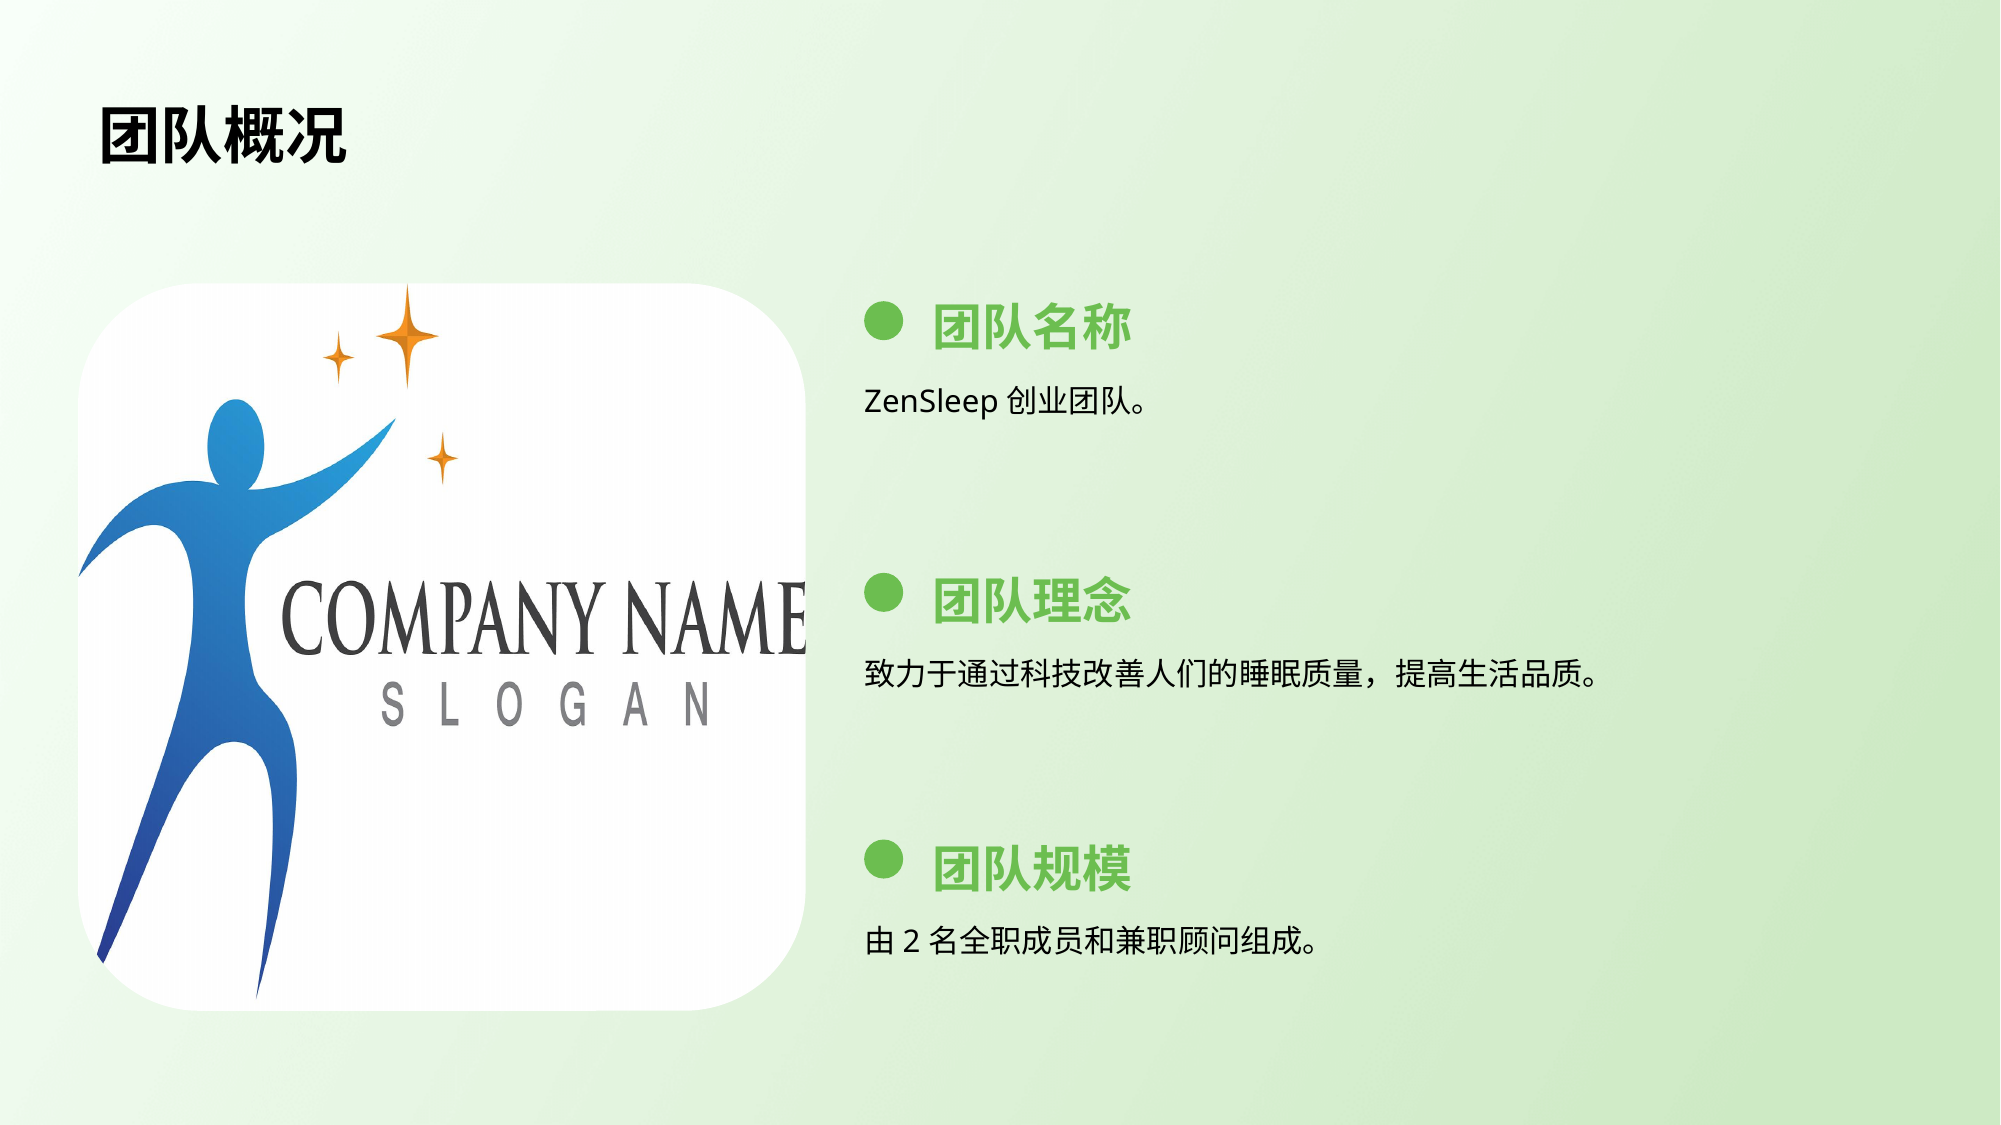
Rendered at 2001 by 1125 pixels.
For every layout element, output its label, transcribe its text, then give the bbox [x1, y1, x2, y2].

text_box 由2名全职成员和兼职顾问组成。 [864, 906, 1927, 1057]
text_box [864, 301, 904, 341]
text_box 团队理念 [912, 535, 1897, 639]
text_box [864, 572, 904, 612]
text_box 团队规模 [912, 800, 1897, 906]
text_box 团队名称 [912, 266, 1897, 366]
picture [0, 0, 2001, 1125]
text_box [864, 839, 904, 879]
text_box 致力于通过科技改善人们的睡眠质量，提高生活品质。 [864, 639, 1927, 790]
text_box 团队概况 [78, 43, 1922, 194]
text_box ZenSleep创业团队。 [864, 366, 1927, 517]
